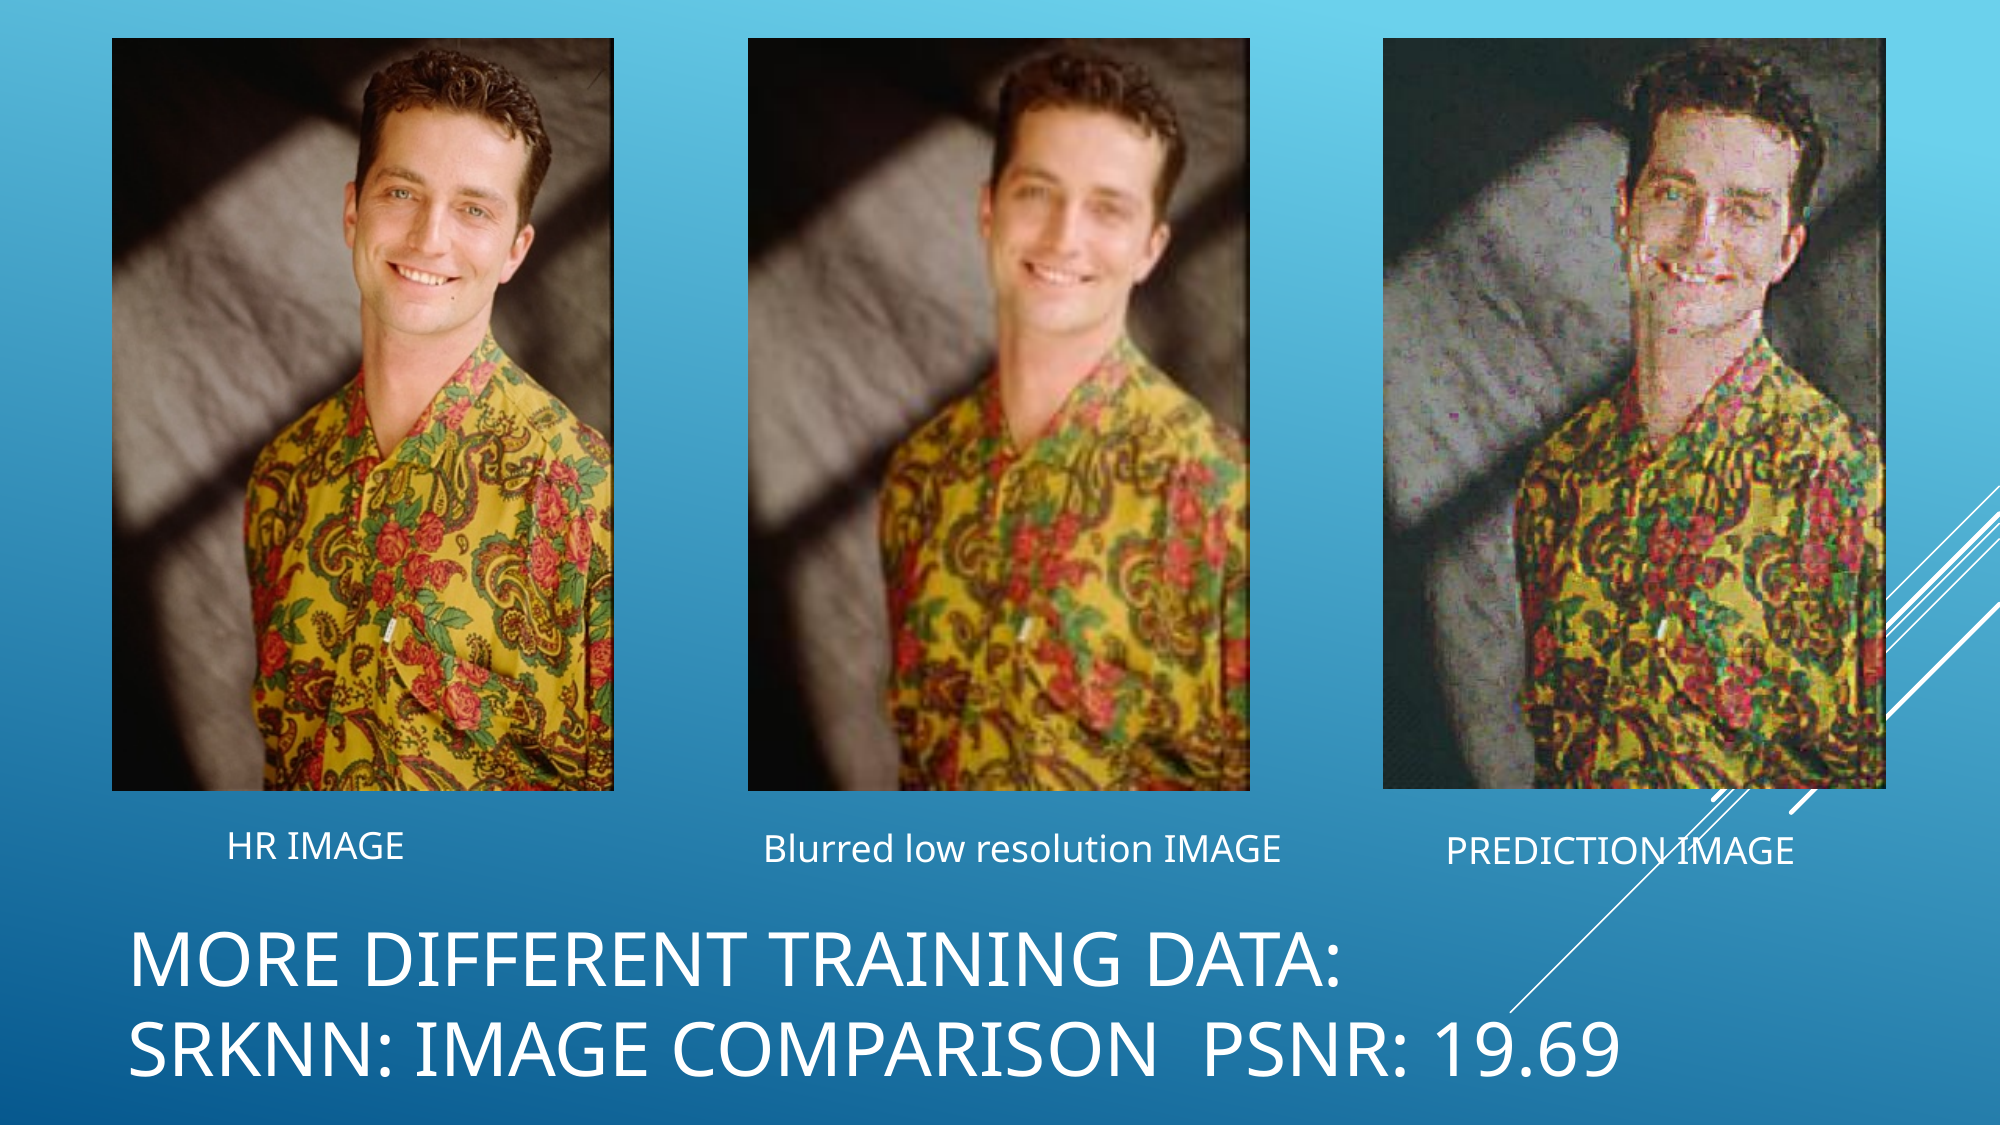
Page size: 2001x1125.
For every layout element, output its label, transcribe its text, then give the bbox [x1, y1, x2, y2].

text_box HR IMAGE [211, 814, 463, 875]
picture [111, 38, 614, 791]
text_box Blurred low resolution IMAGE [748, 817, 1309, 877]
picture [1383, 38, 1886, 790]
picture [747, 38, 1250, 791]
title More Different training data: SRKNN: Image comparison PSNR: 19.69 [112, 877, 1677, 1125]
text_box PREDICTION IMAGE [1430, 820, 1822, 880]
